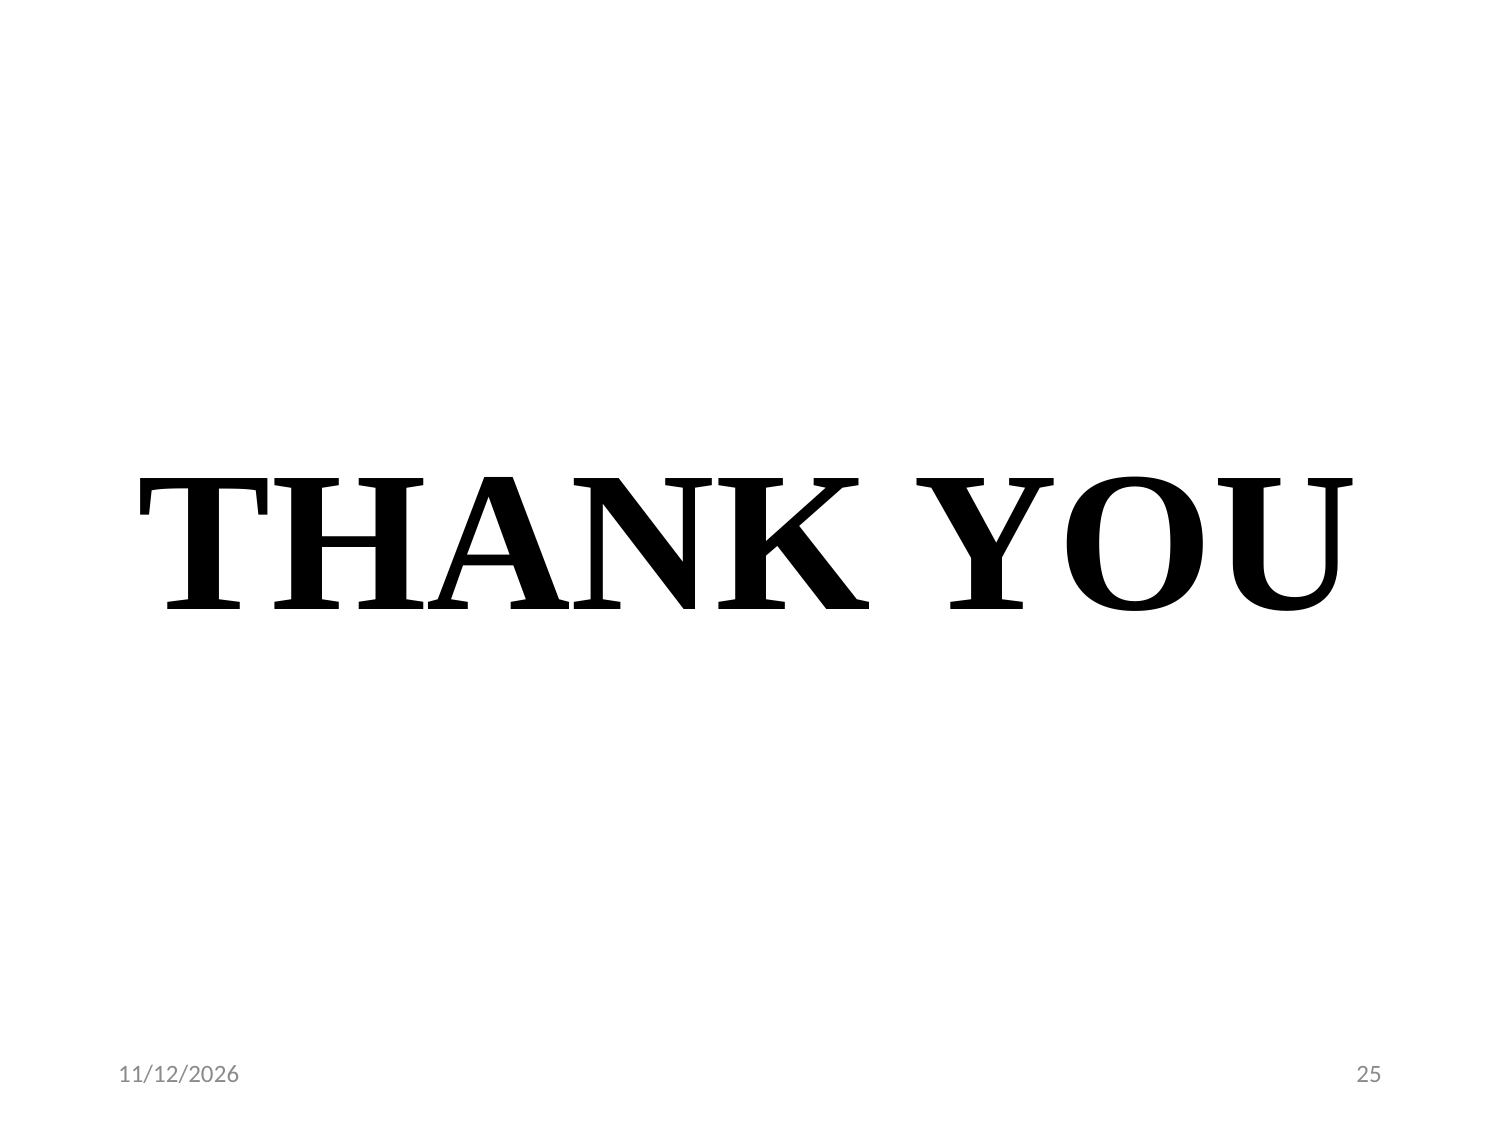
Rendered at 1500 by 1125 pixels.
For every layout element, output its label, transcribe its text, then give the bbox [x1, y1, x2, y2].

slide_number 11-Jul-19 [103, 1042, 441, 1103]
title THANK YOU [122, 436, 1417, 654]
slide_number 25 [1059, 1042, 1397, 1103]
